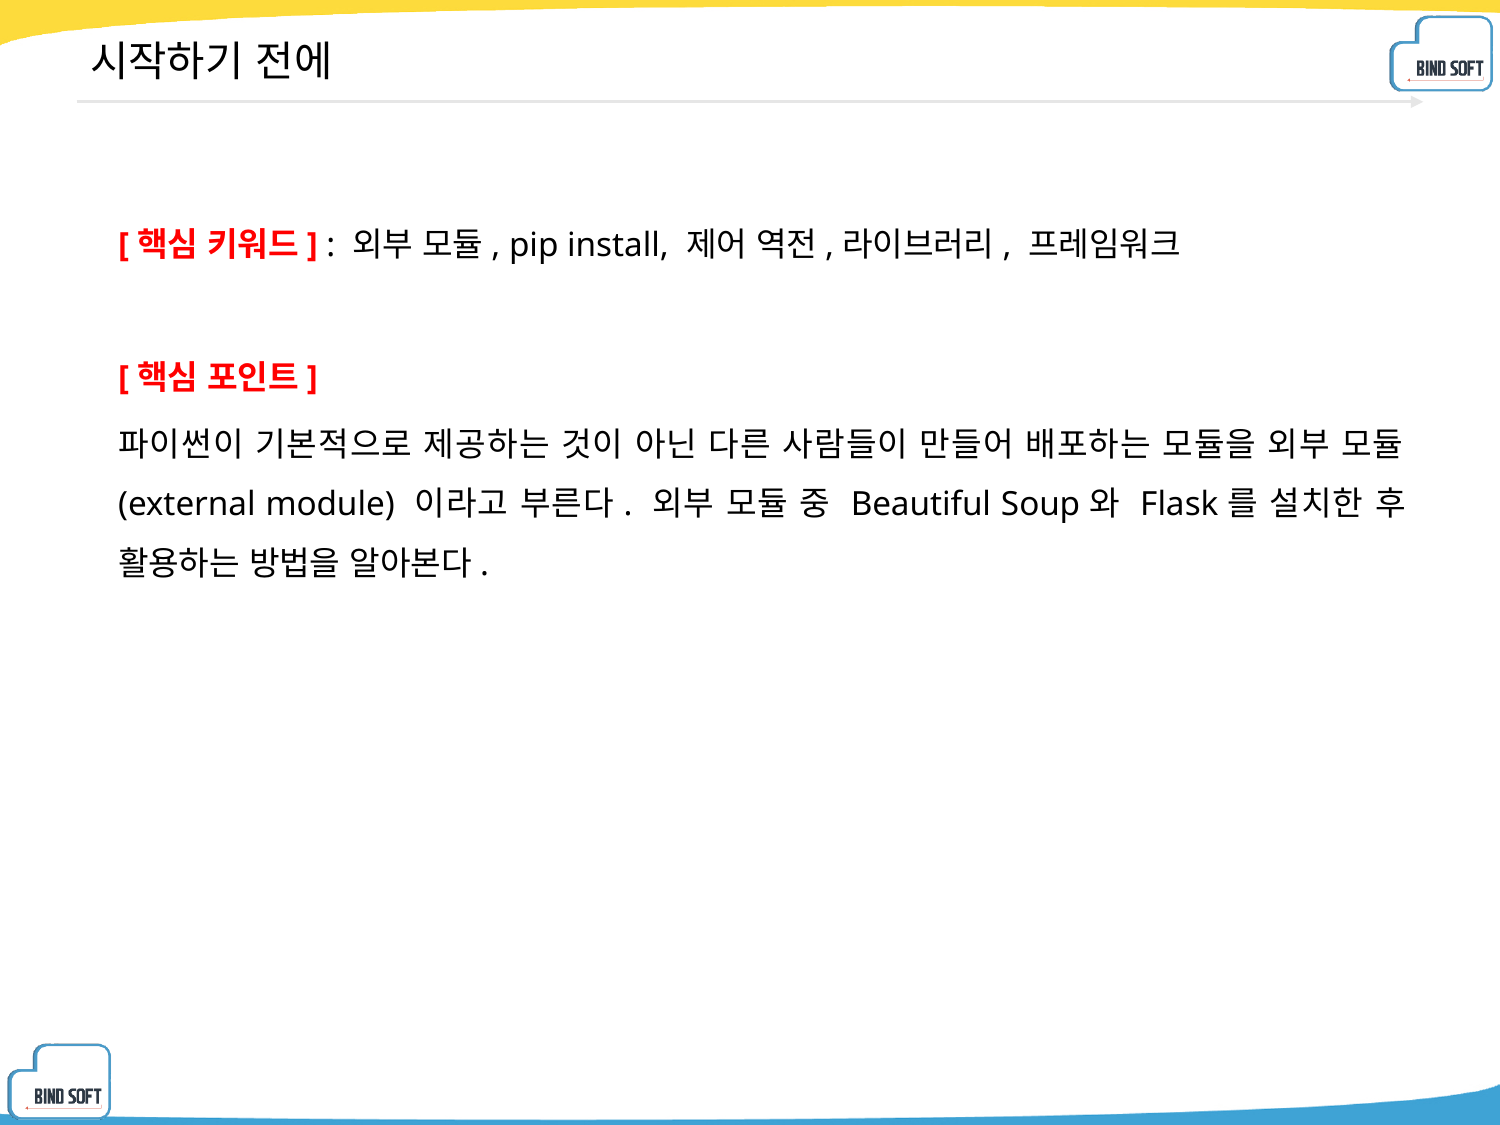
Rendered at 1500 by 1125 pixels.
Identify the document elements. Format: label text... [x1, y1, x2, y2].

title 시작하기 전에 [75, 11, 1425, 108]
picture [0, 1003, 1500, 1125]
picture [0, 0, 1500, 96]
list [핵심 키워드] : 외부 모듈, pip install, 제어 역전,라이브러리, 프레임워크 [핵심 포인트] 파이썬이 기본적으로 제공하는 것이 아닌 다른 사람들이 만들어 배포하는 모듈을 외부 모듈 (external module) 이라고 부른다. 외부 모듈 중 Beautiful Soup와 Flask를 설치한 후 활용하는 방법을 알아본다. [103, 195, 1421, 1014]
